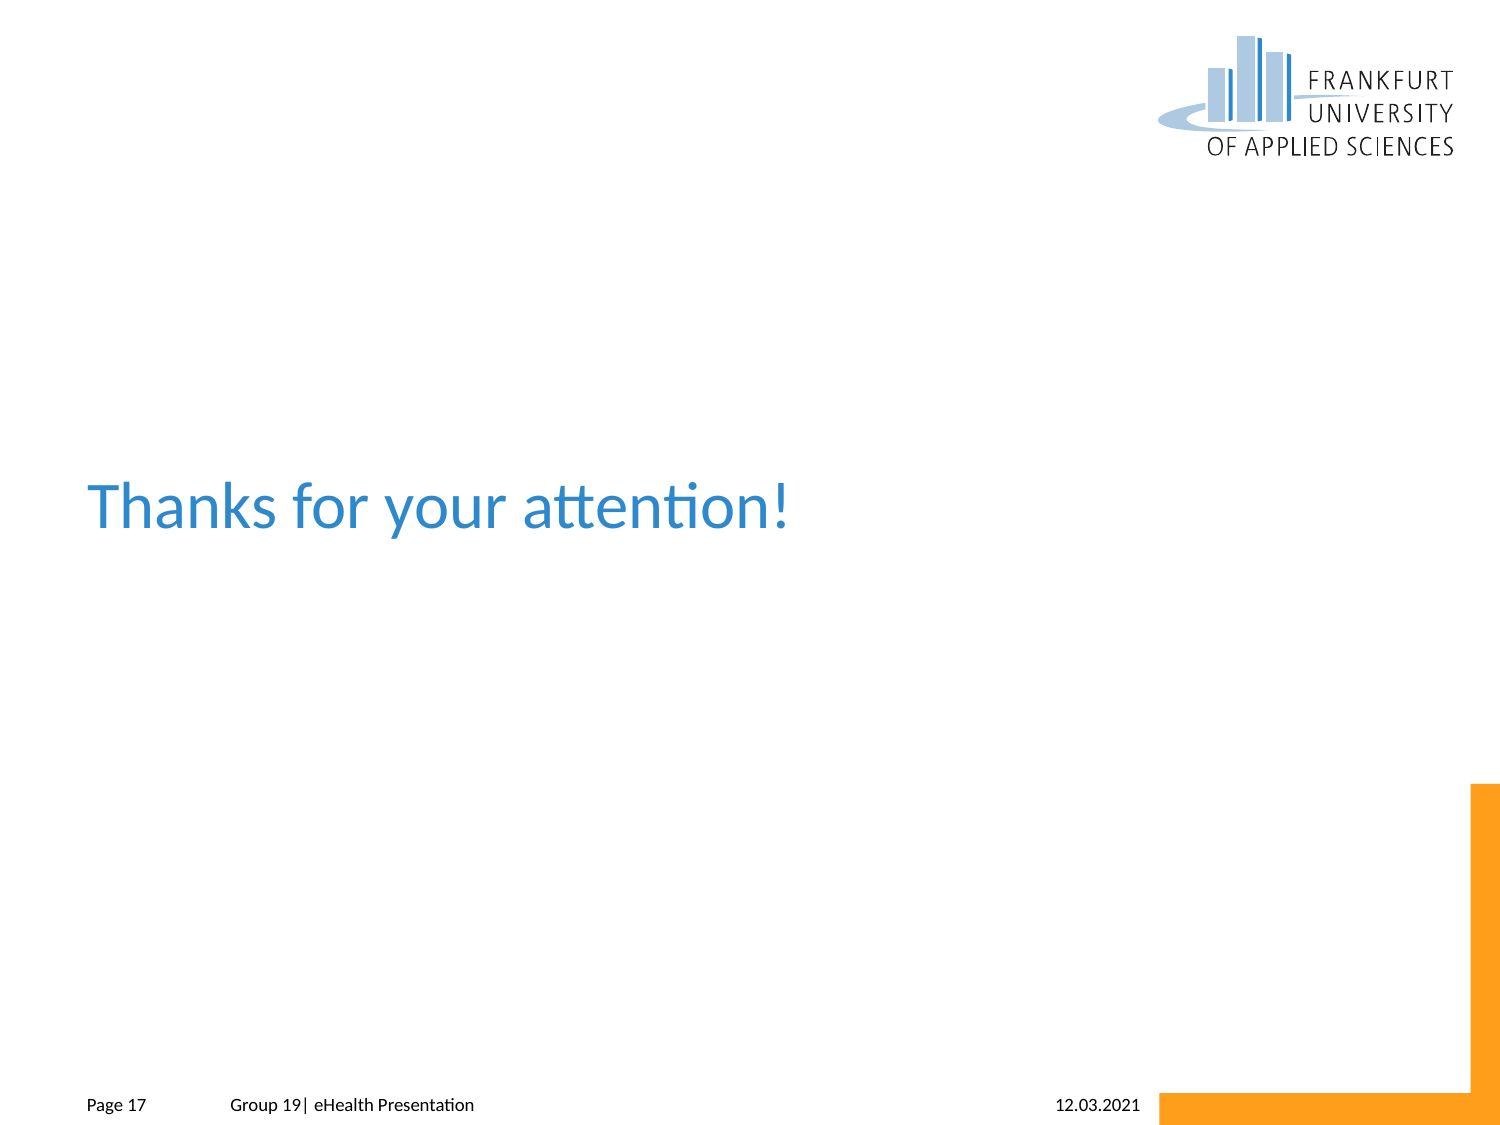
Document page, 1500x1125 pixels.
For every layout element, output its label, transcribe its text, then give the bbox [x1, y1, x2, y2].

slide_number Page 17 [86, 1092, 148, 1116]
footer 12.03.2021 [845, 1089, 1141, 1116]
title Thanks for your attention! [87, 189, 1427, 543]
slide_number Group 19| eHealth Presentation [230, 1092, 821, 1116]
